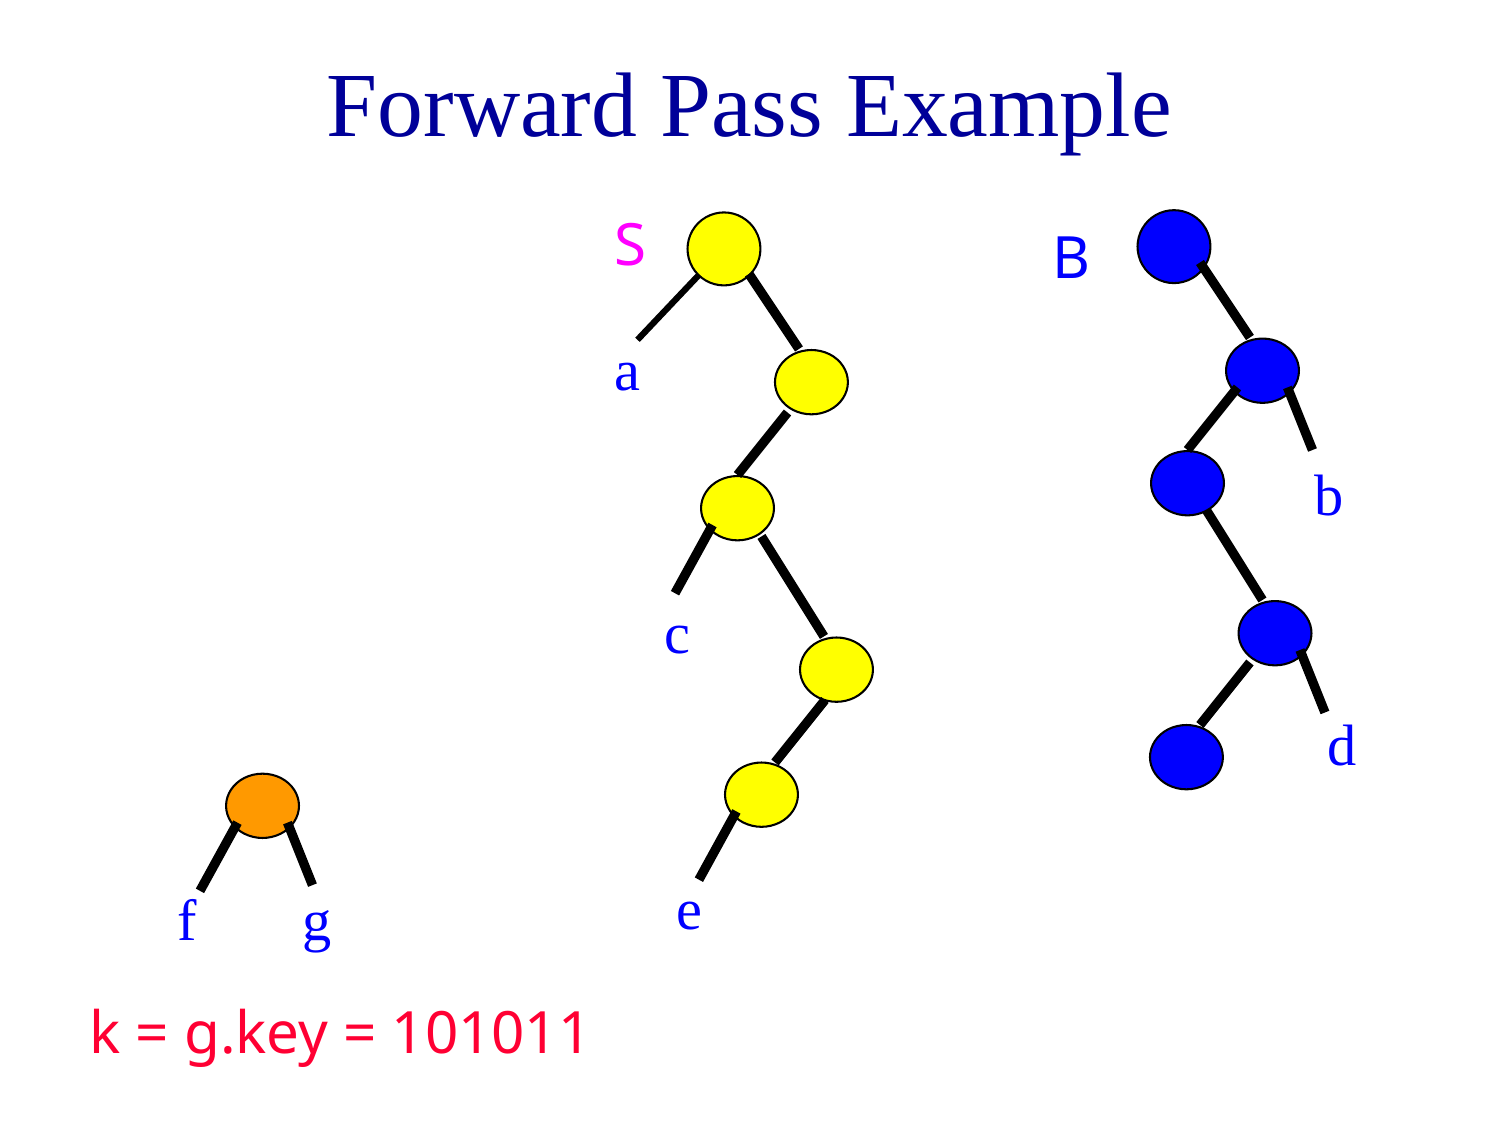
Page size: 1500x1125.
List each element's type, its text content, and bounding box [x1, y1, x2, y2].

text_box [162, 773, 363, 961]
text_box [1149, 662, 1251, 790]
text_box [1037, 209, 1376, 536]
title Forward Pass Example [112, 24, 1388, 175]
text_box k = g.key = 101011 [74, 987, 888, 1073]
text_box [1238, 601, 1312, 666]
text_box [661, 699, 826, 950]
text_box d [1312, 699, 1388, 785]
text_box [599, 199, 874, 703]
